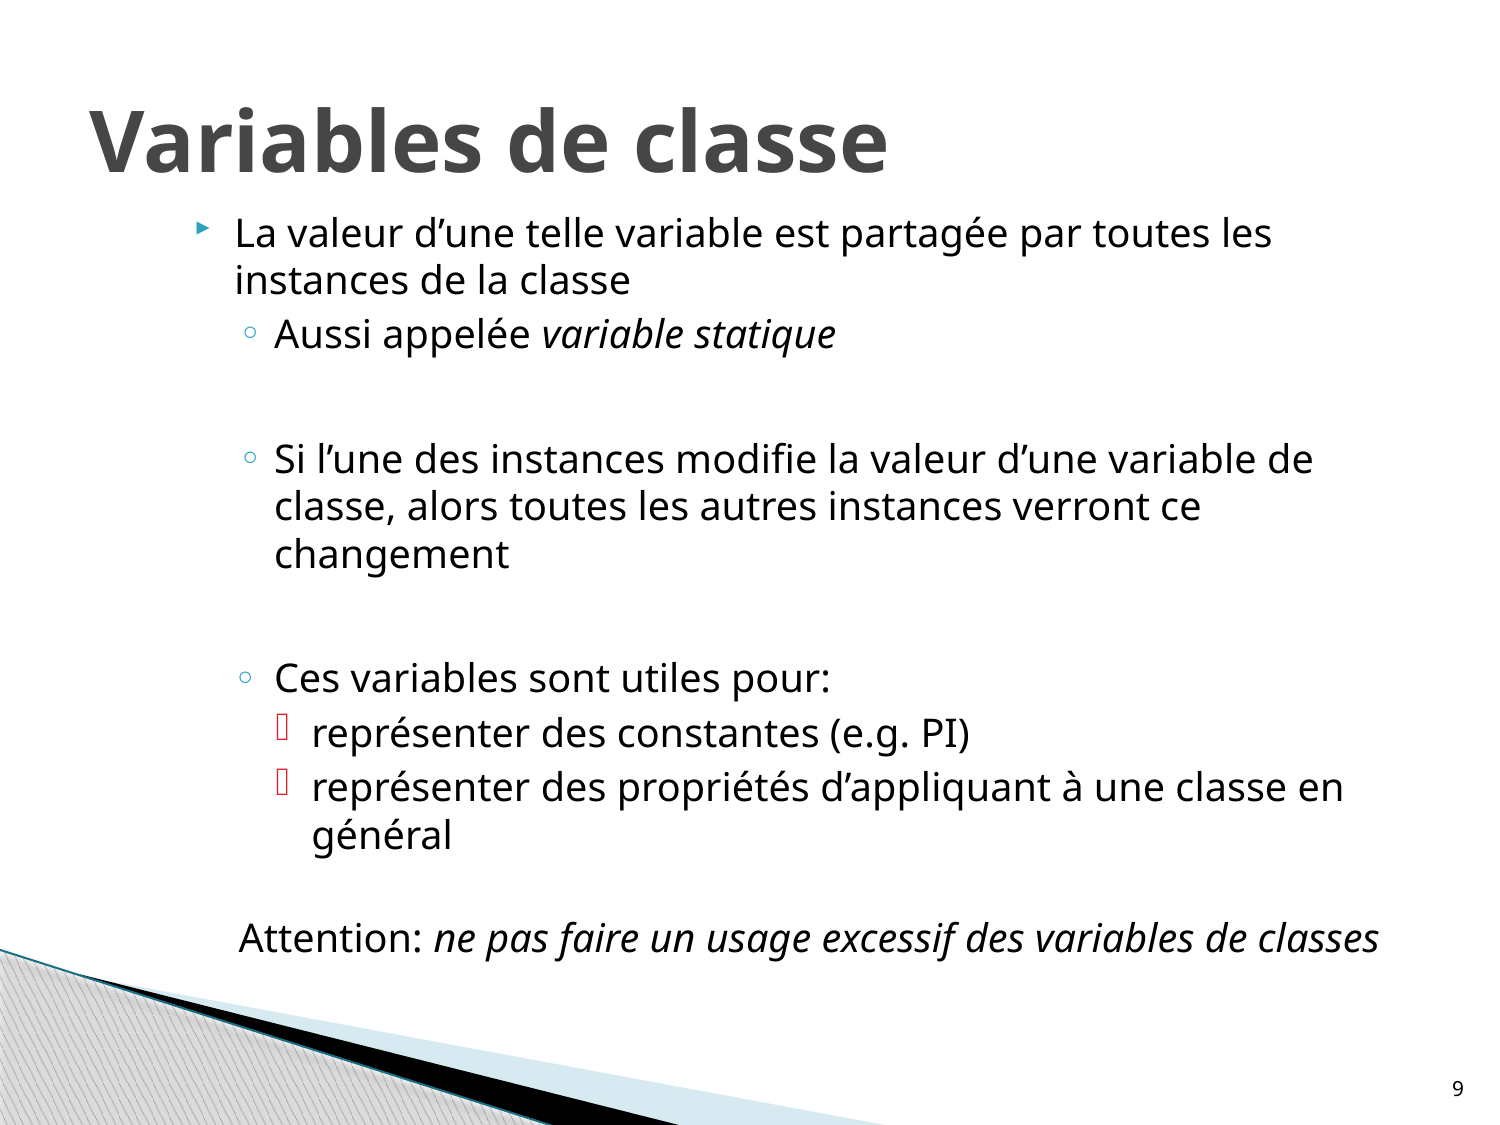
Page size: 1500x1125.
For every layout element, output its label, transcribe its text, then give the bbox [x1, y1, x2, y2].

title Variables de classe [75, 45, 1425, 233]
slide_number 9 [1418, 1051, 1479, 1112]
list La valeur d’une telle variable est partagée par toutes les instances de la classe Aussi appelée variable statique Si l’une des instances modifie la valeur d’une variable de classe, alors toutes les autres instances verront ce changement Ces variables sont utiles pour: représenter des constantes (e.g. PI) représenter des propriétés d’appliquant à une classe en général Attention: ne pas faire un usage excessif des variables de classes [162, 200, 1400, 988]
